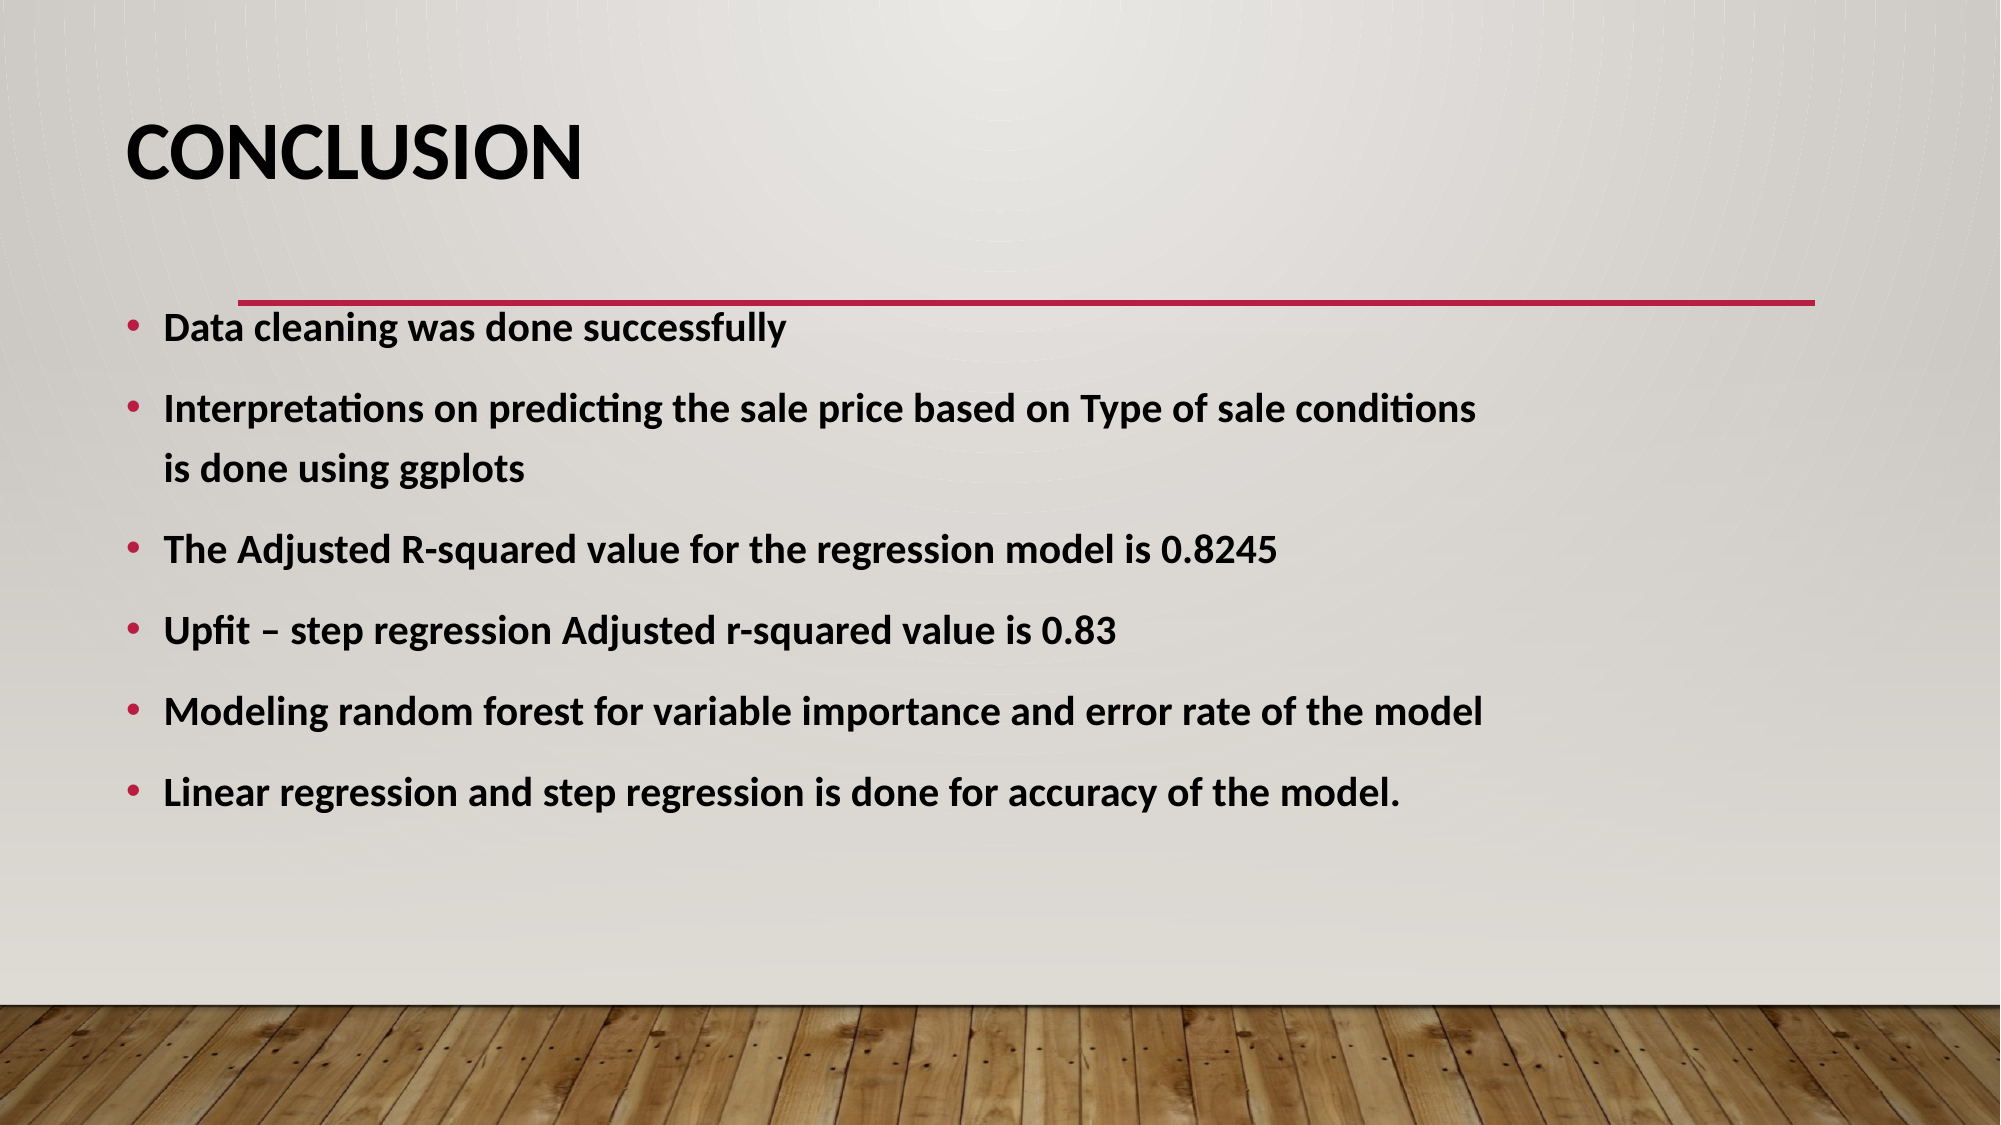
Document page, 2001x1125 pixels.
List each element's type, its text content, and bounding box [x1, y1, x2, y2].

title Conclusion [111, 99, 1522, 259]
list Data cleaning was done successfully Interpretations on predicting the sale price based on Type of sale conditions is done using ggplots The Adjusted R-squared value for the regression model is 0.8245 Upfit – step regression Adjusted r-squared value is 0.83 Modeling random forest for variable importance and error rate of the model Linear regression and step regression is done for accuracy of the model. [111, 282, 1522, 992]
picture [0, 1005, 2000, 1125]
